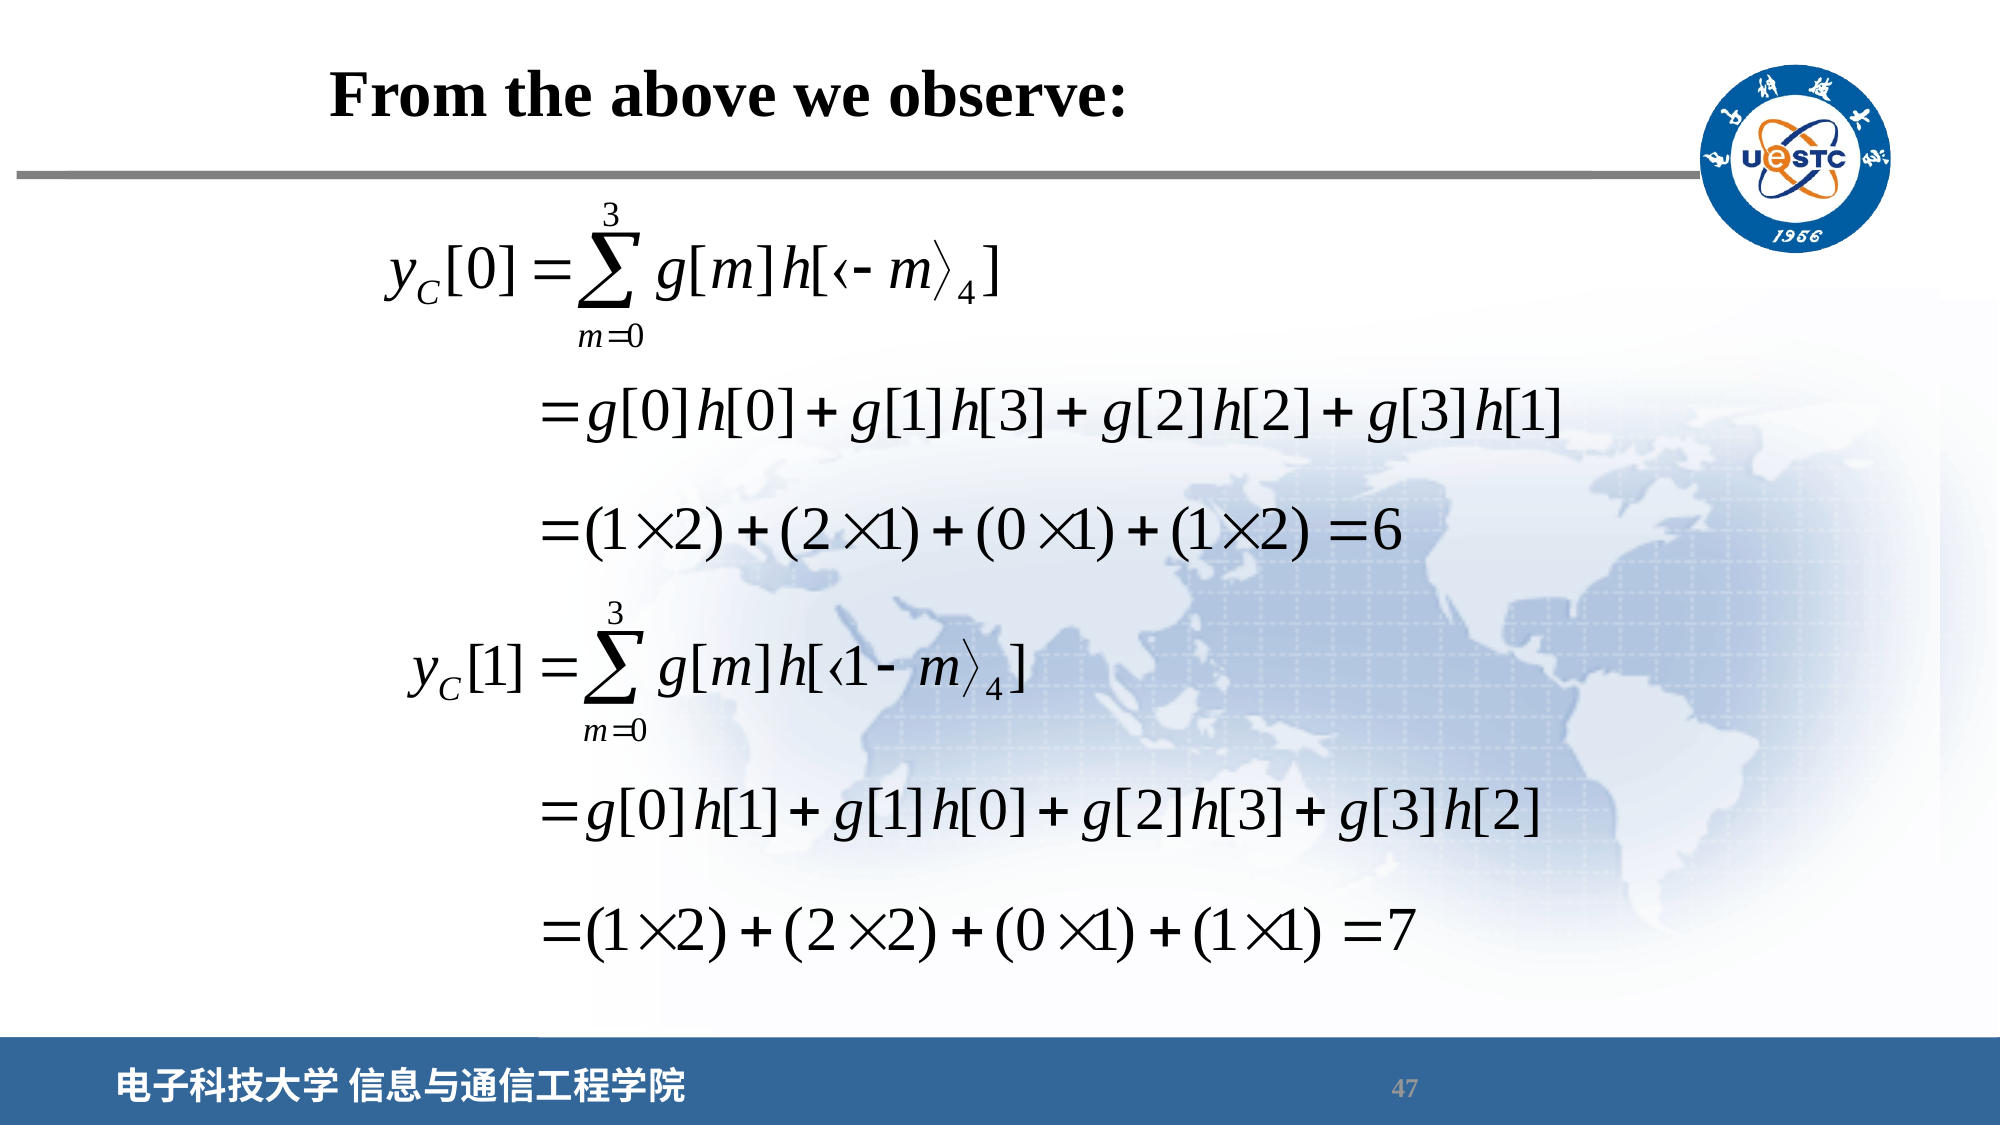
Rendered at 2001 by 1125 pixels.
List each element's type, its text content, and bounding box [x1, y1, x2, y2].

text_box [527, 892, 1427, 977]
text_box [373, 185, 1012, 361]
picture [1679, 56, 1940, 262]
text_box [397, 585, 1036, 755]
picture [483, 287, 1997, 1037]
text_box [527, 774, 1553, 855]
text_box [527, 492, 1413, 576]
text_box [527, 374, 1575, 456]
text_box From the above we observe: [314, 42, 1215, 138]
